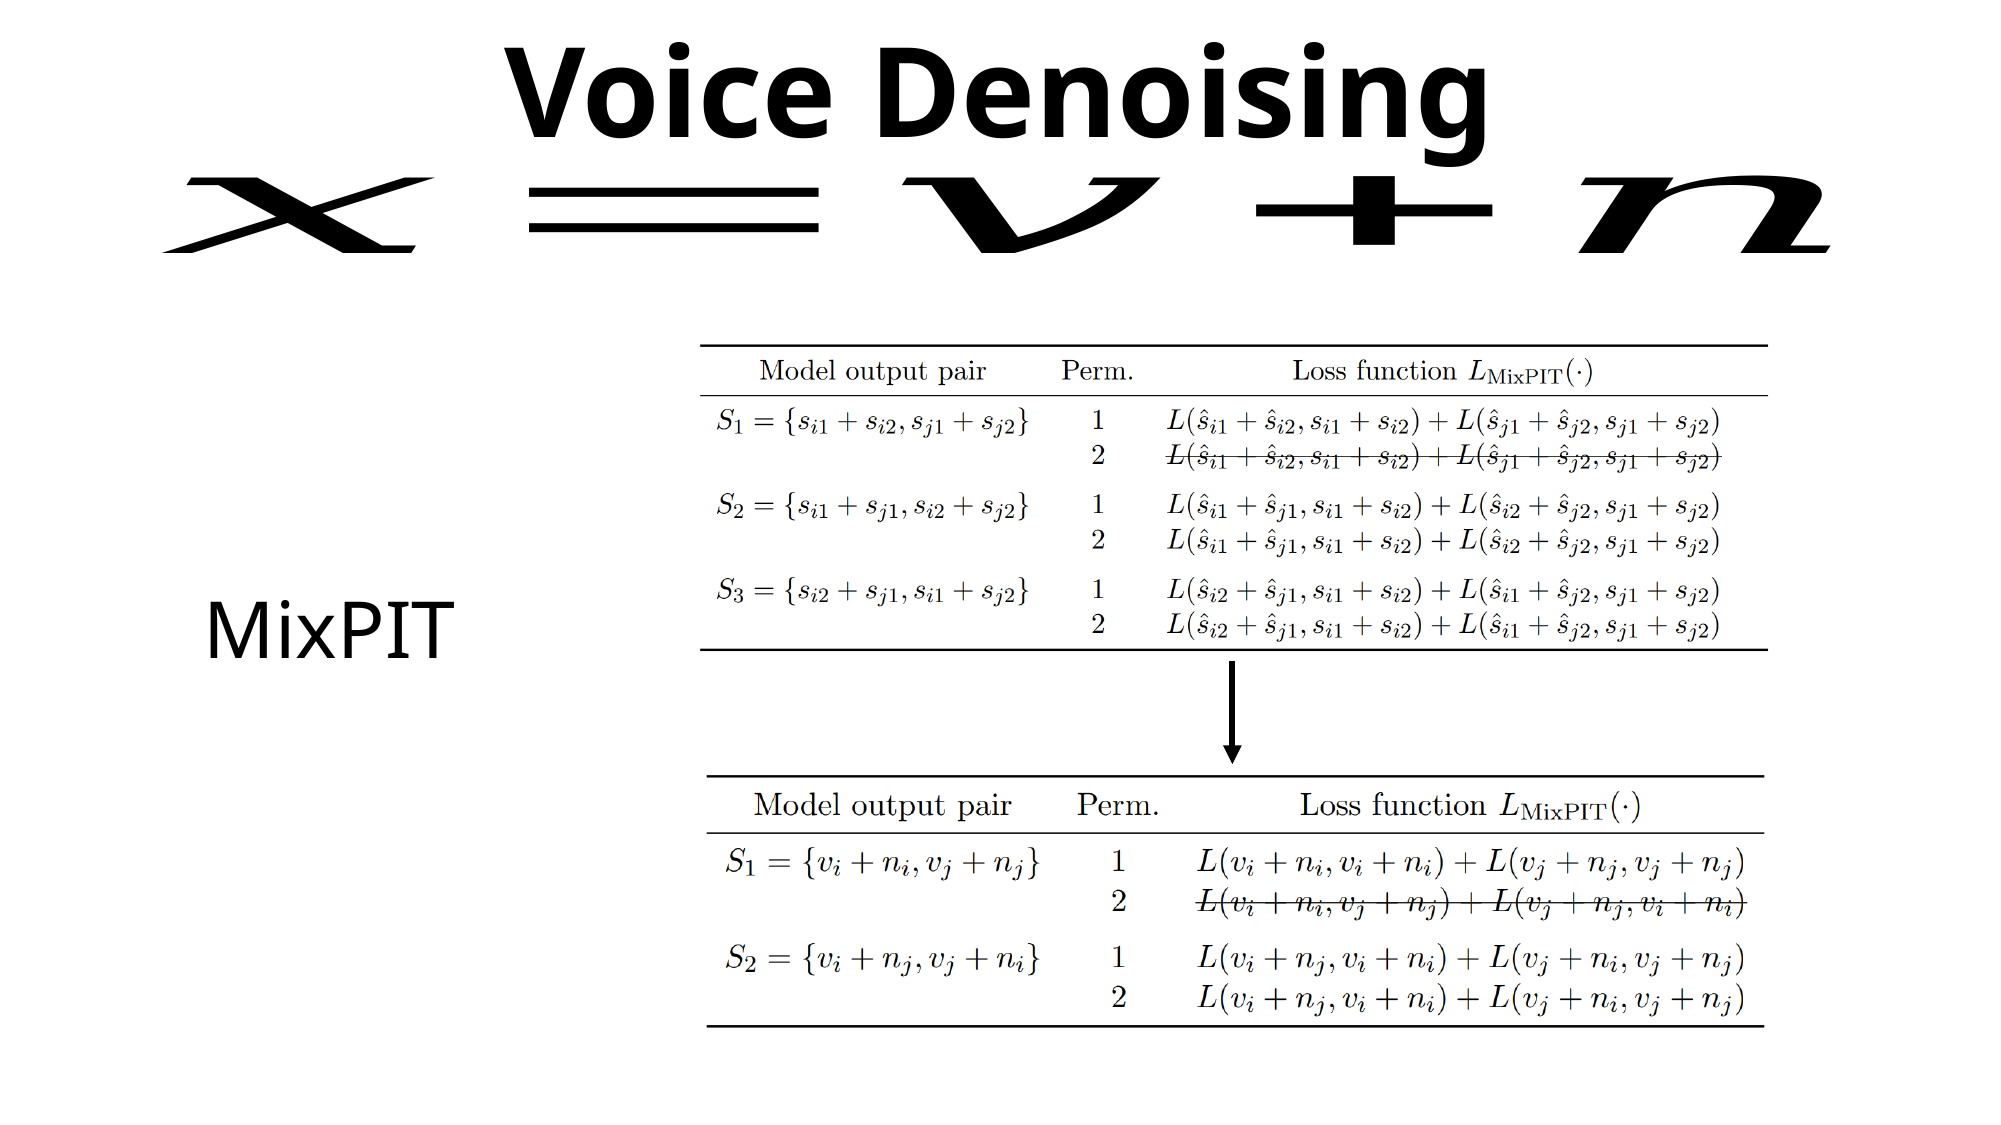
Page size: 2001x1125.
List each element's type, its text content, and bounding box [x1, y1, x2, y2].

picture [684, 763, 1780, 1050]
title Voice Denoising [129, 10, 1870, 173]
text_box MixPIT [188, 525, 493, 713]
picture [684, 333, 1780, 662]
